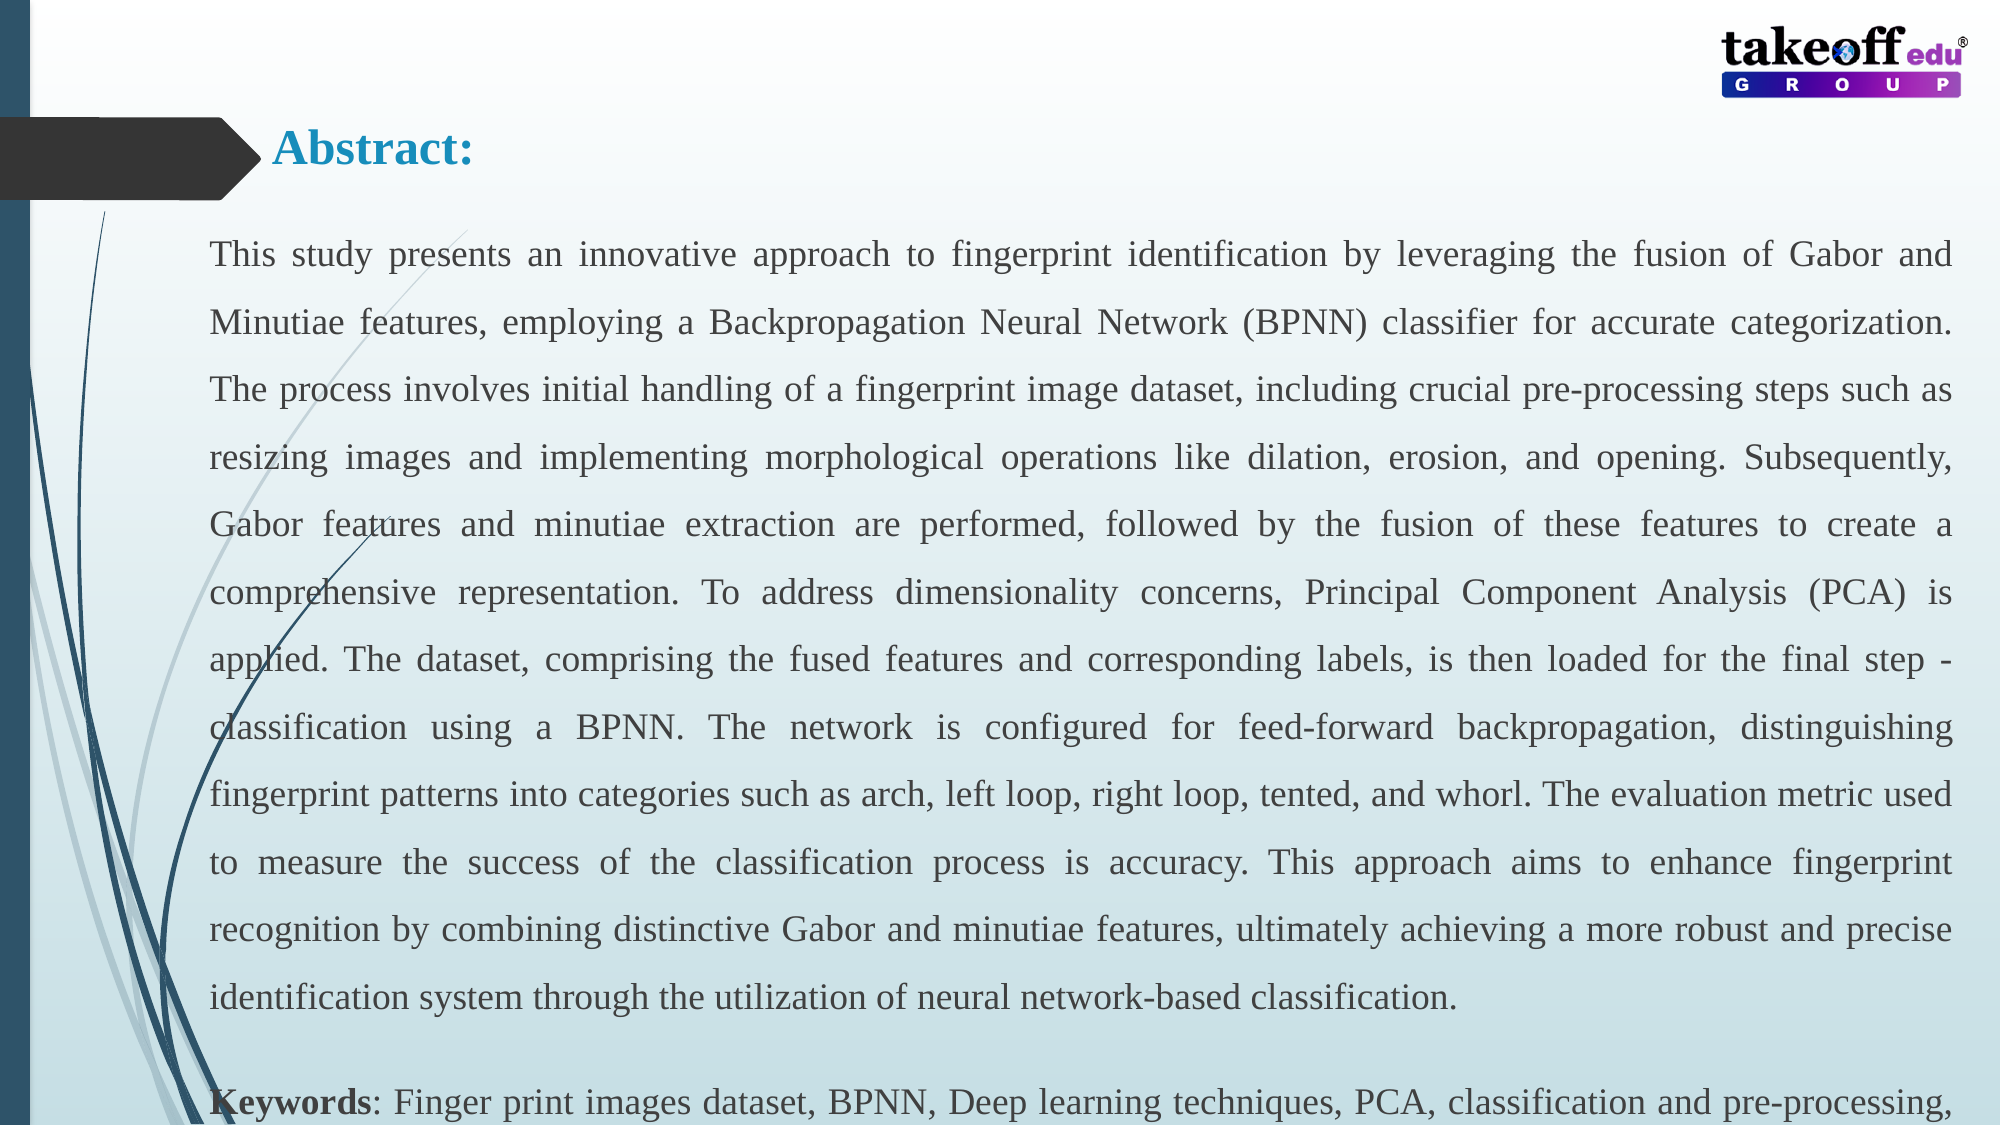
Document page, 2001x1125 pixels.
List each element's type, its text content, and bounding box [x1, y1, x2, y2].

list This study presents an innovative approach to fingerprint identification by leveraging the fusion of Gabor and Minutiae features, employing a Backpropagation Neural Network (BPNN) classifier for accurate categorization. The process involves initial handling of a fingerprint image dataset, including crucial pre-processing steps such as resizing images and implementing morphological operations like dilation, erosion, and opening. Subsequently, Gabor features and minutiae extraction are performed, followed by the fusion of these features to create a comprehensive representation. To address dimensionality concerns, Principal Component Analysis (PCA) is applied. The dataset, comprising the fused features and corresponding labels, is then loaded for the final step - classification using a BPNN. The network is configured for feed-forward backpropagation, distinguishing fingerprint patterns into categories such as arch, left loop, right loop, tented, and whorl. The evaluation metric used to measure the success of the classification process is accuracy. This approach aims to enhance fingerprint recognition by combining distinctive Gabor and minutiae features, ultimately achieving a more robust and precise identification system through the utilization of neural network-based classification. Keywords: Finger print images dataset, BPNN, Deep learning techniques, PCA, classification and pre-processing, Minutiae features. [194, 199, 1971, 1110]
picture [1718, 20, 1971, 108]
title Abstract: [256, 107, 1719, 199]
